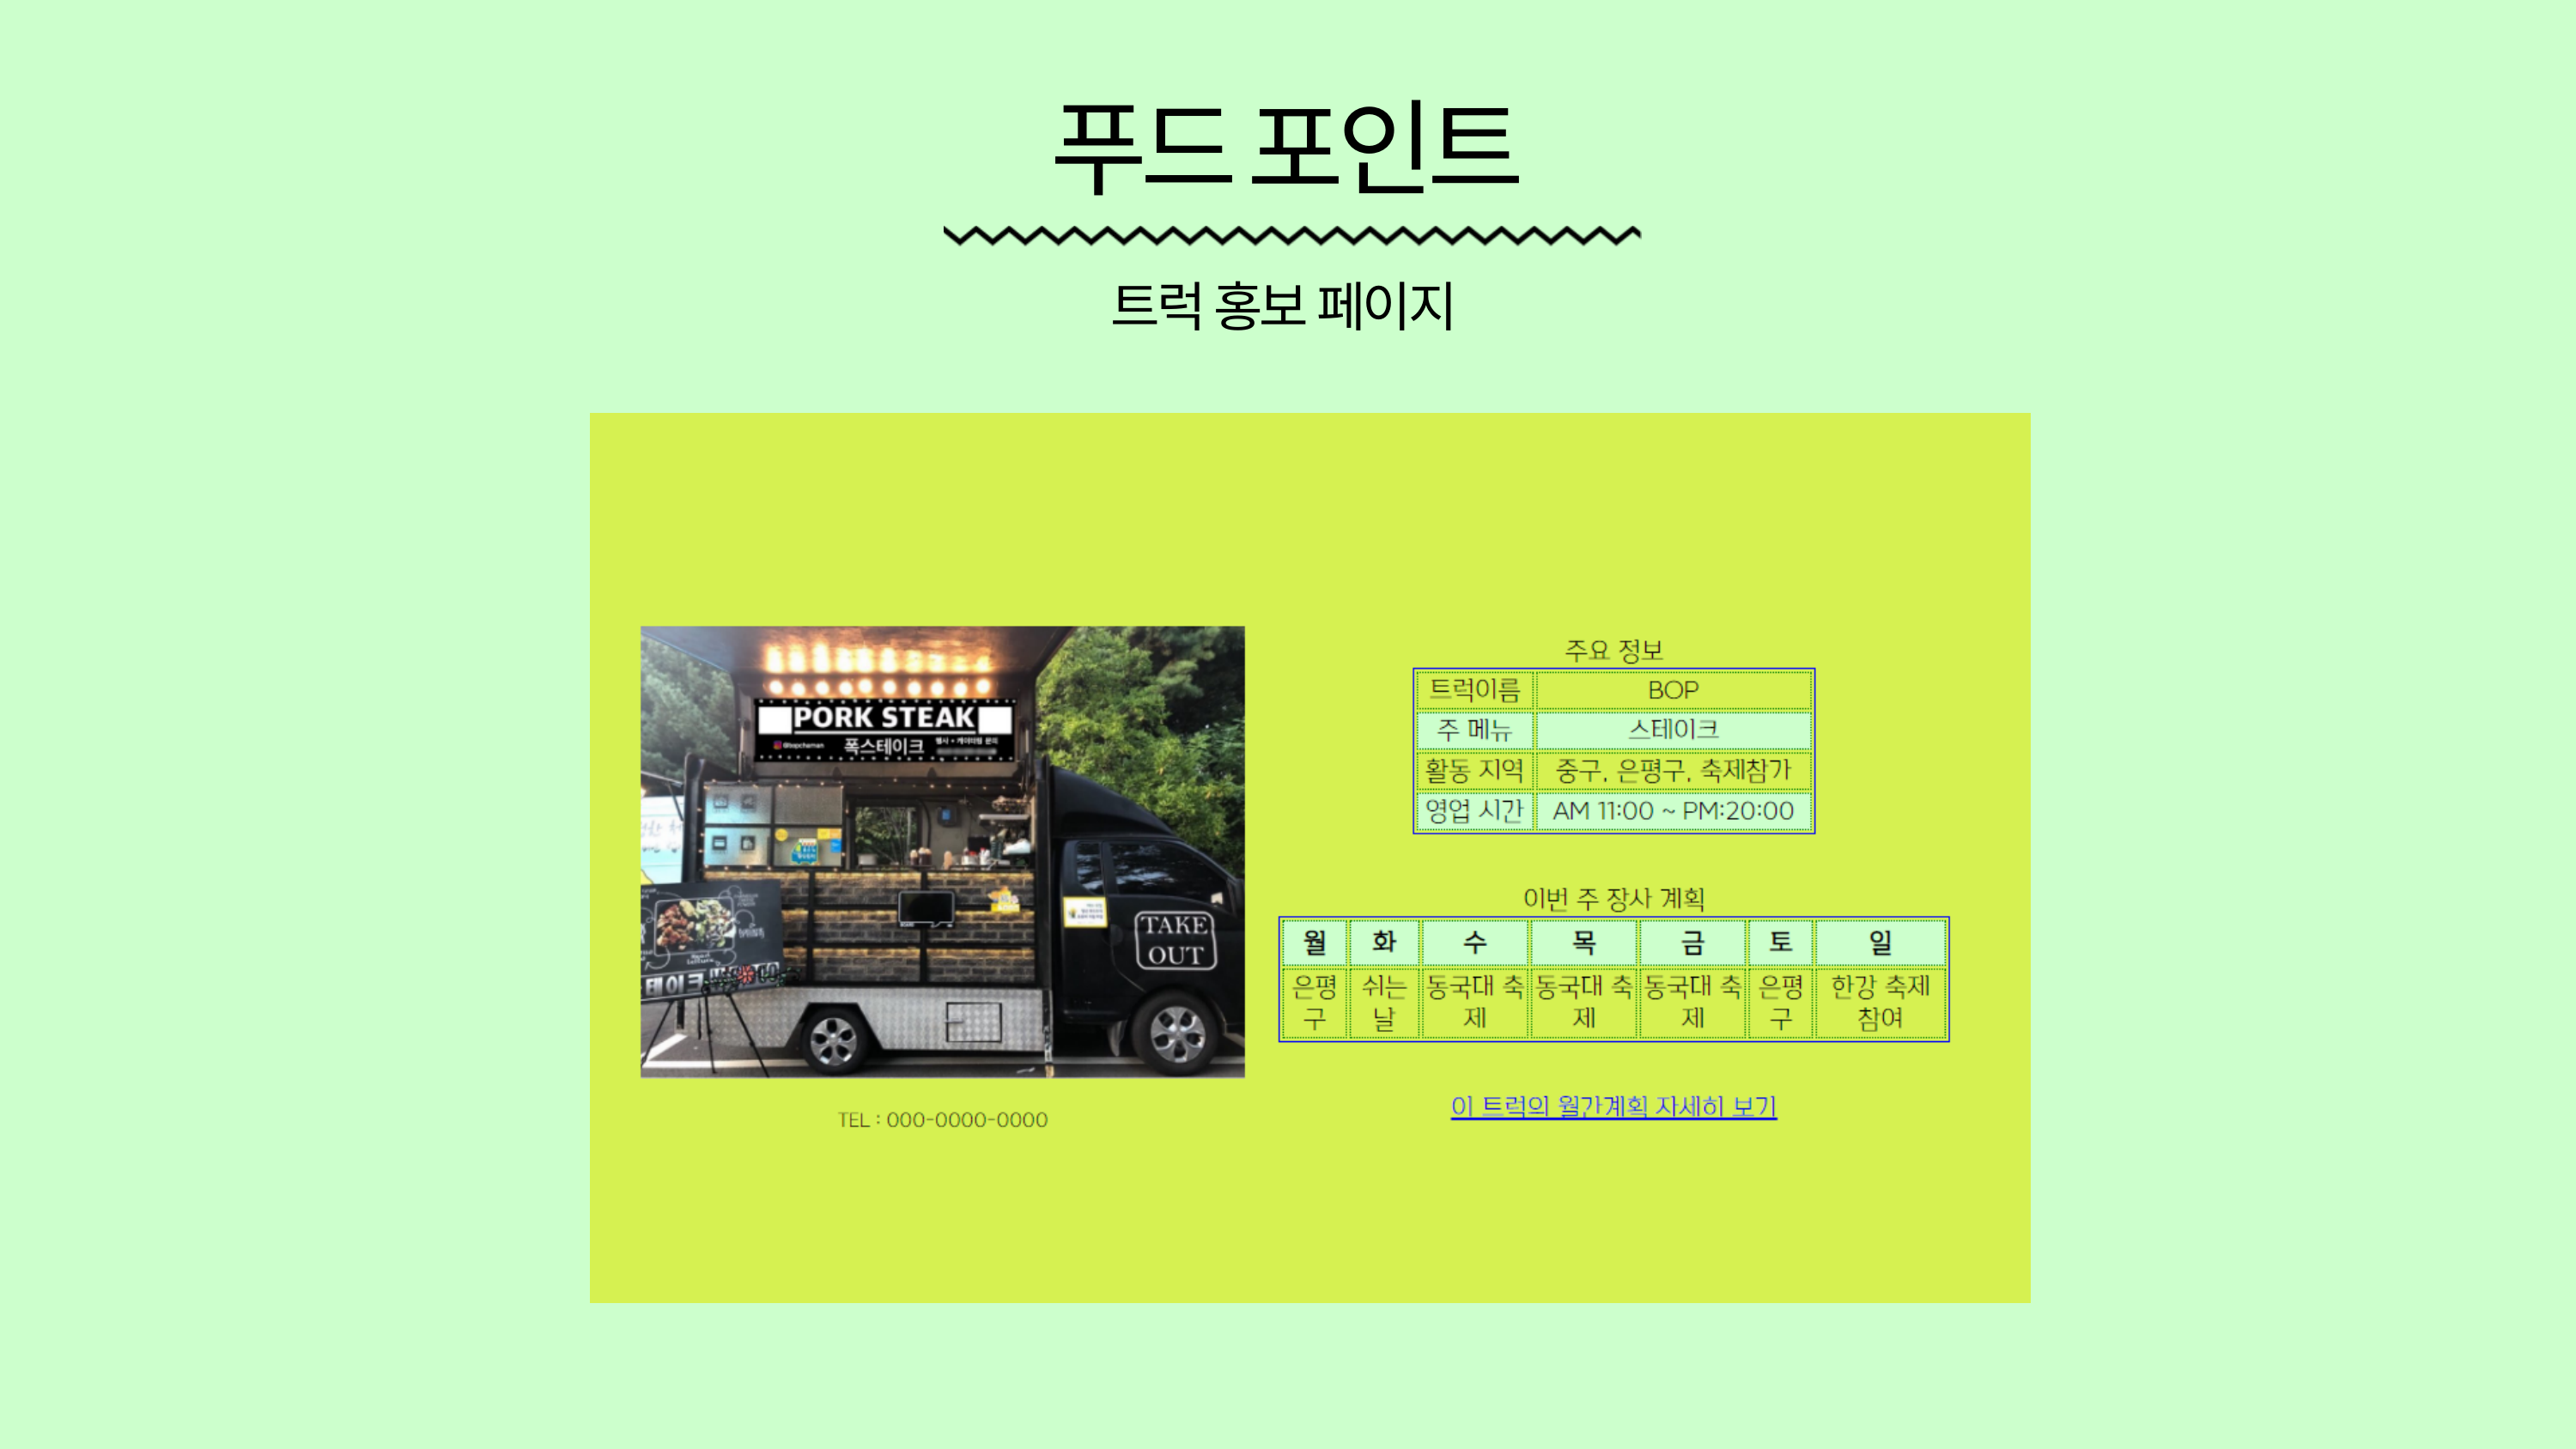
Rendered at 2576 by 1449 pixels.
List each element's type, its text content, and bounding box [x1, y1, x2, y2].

picture [590, 412, 2031, 1303]
text_box 푸드 포인트 [745, 75, 1831, 215]
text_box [944, 225, 1642, 246]
text_box 트럭 홍보 페이지 [755, 266, 1814, 344]
